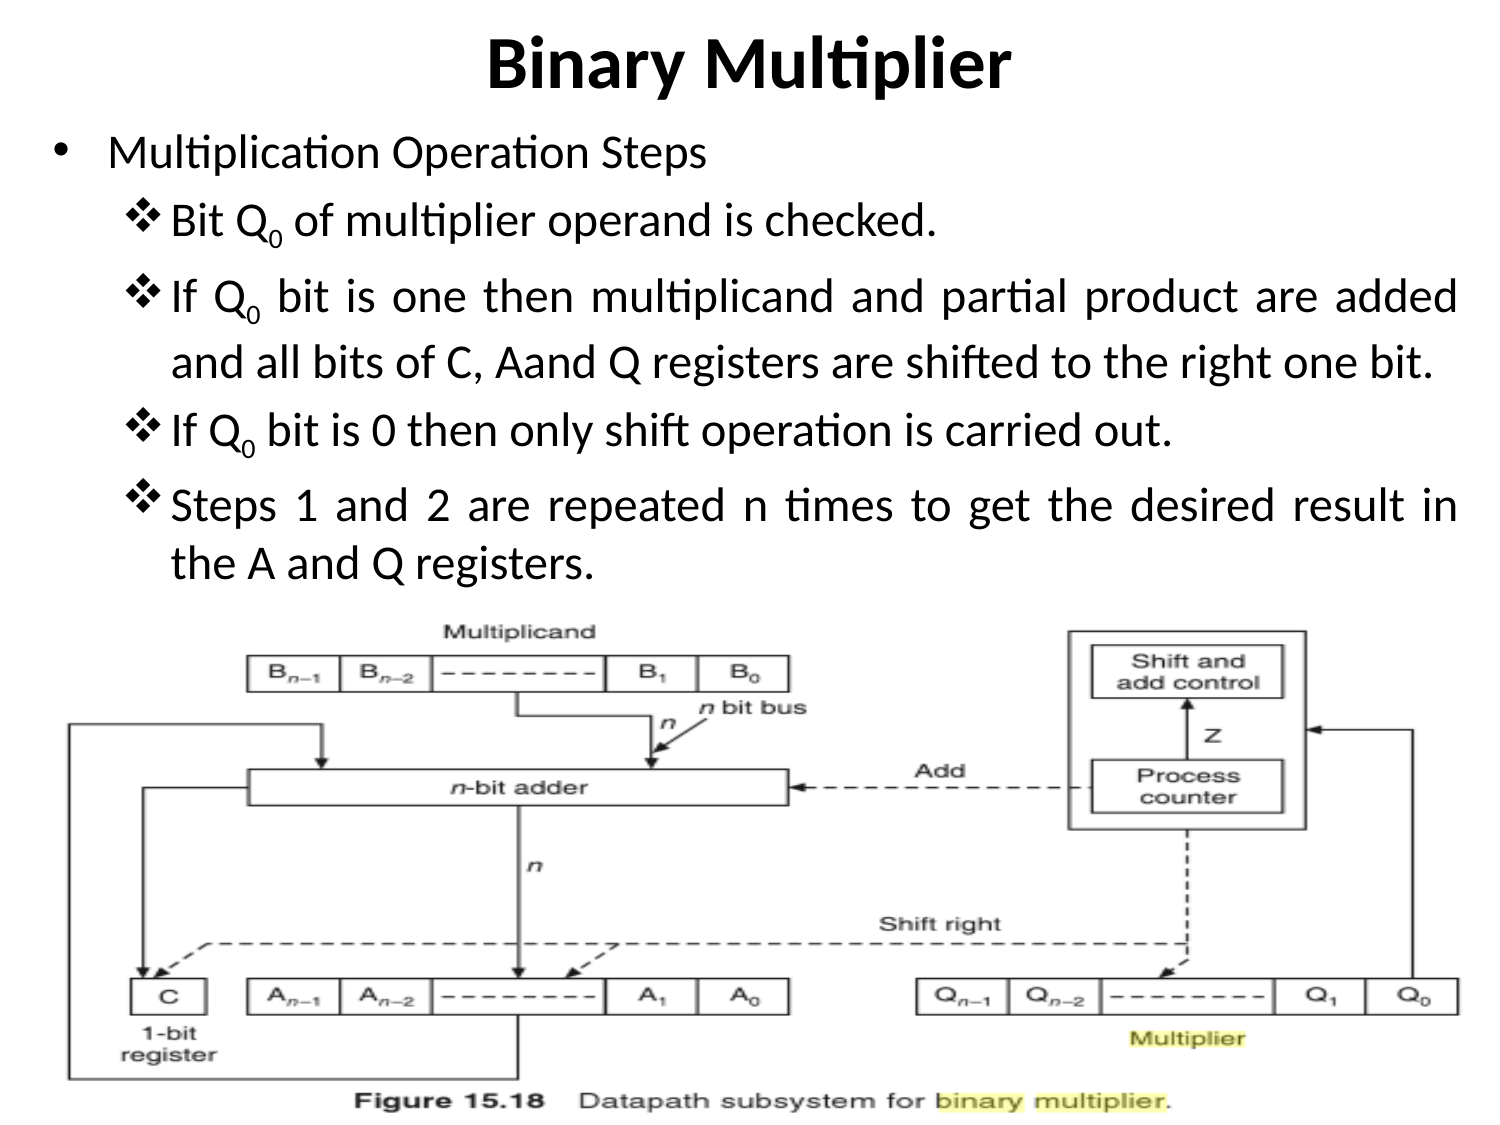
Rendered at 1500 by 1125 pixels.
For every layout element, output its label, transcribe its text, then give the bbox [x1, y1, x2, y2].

picture [0, 599, 1500, 1125]
list Multiplication Operation Steps Bit Q0 of multiplier operand is checked. If Q0 bit is one then multiplicand and partial product are added and all bits of C, Aand Q registers are shifted to the right one bit. If Q0 bit is 0 then only shift operation is carried out. Steps 1 and 2 are repeated n times to get the desired result in the A and Q registers. [37, 112, 1475, 598]
title Binary Multiplier [75, 0, 1425, 112]
